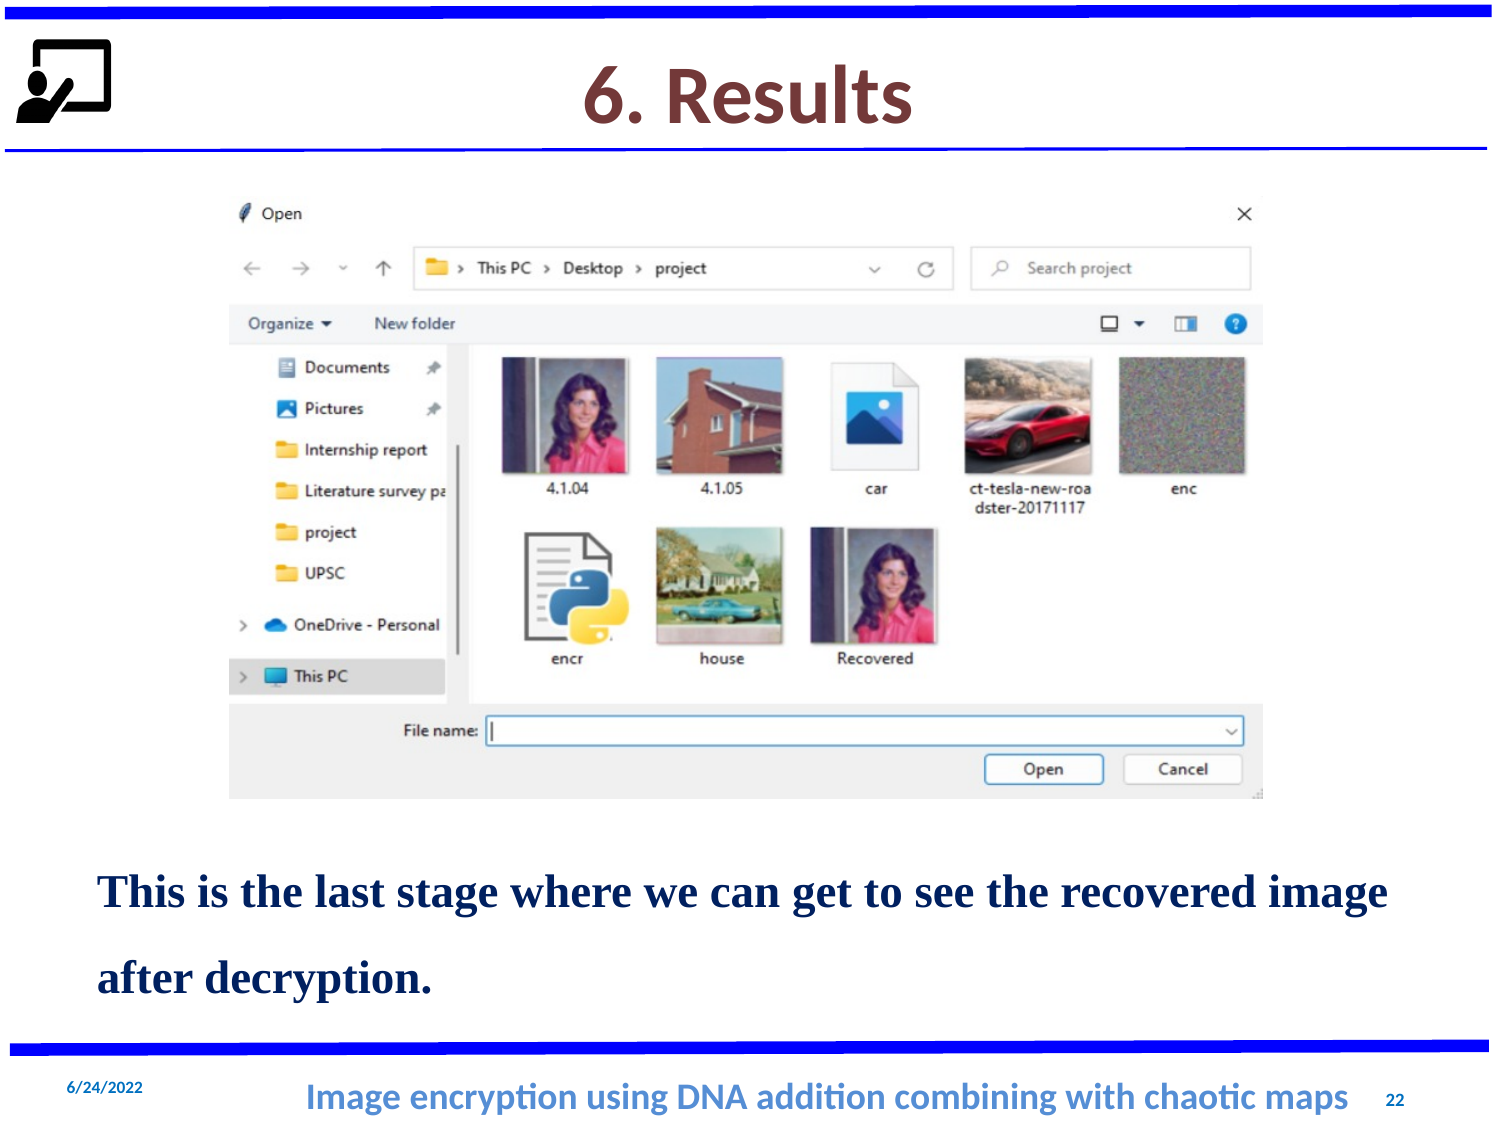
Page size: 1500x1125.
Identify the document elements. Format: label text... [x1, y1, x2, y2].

text_box 22 [1328, 1069, 1498, 1120]
text_box 6. Results [118, 23, 1488, 146]
picture [12, 12, 115, 150]
picture [228, 196, 1264, 799]
text_box This is the last stage where we can get to see the recovered image after decryption. [5, 161, 1489, 1018]
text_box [4, 10, 1492, 14]
text_box 6/24/2022 [12, 1058, 266, 1109]
text_box 6. Results [8, 0, 1488, 6]
text_box Image encryption using DNA addition combining with chaotic maps [288, 1064, 1376, 1125]
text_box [9, 1045, 1490, 1050]
